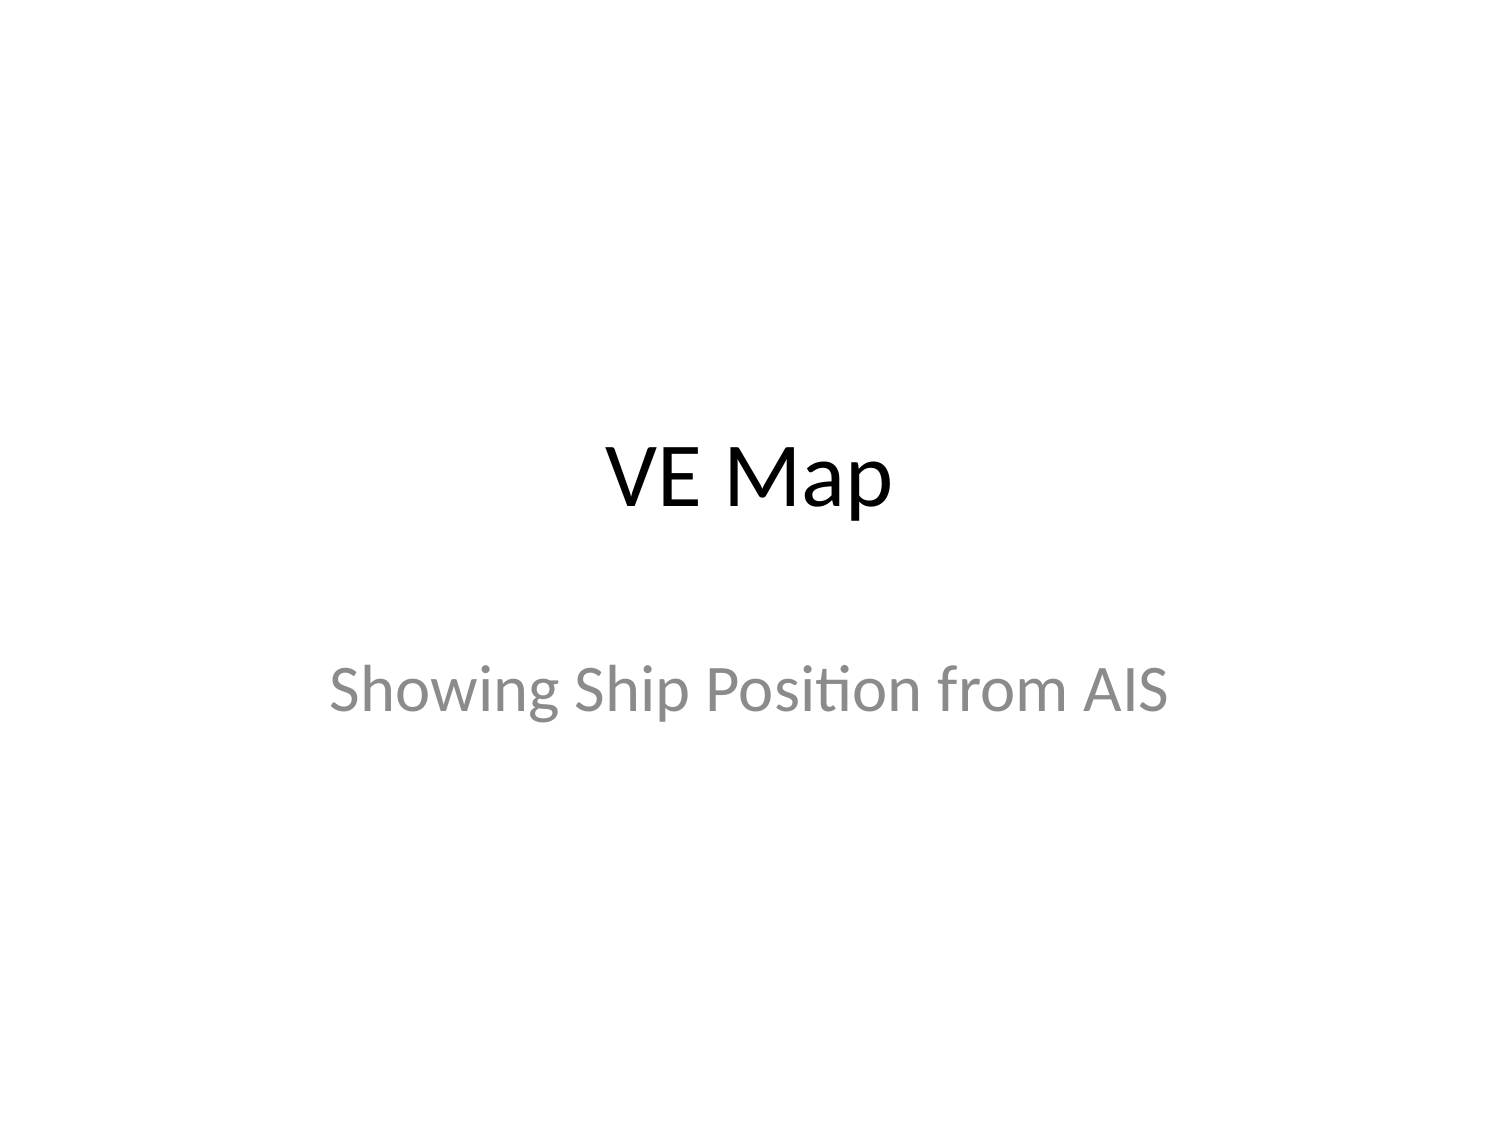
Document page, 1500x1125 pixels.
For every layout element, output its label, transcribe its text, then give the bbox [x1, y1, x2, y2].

subtitle Showing Ship Position from AIS [225, 637, 1275, 925]
title VE Map [112, 349, 1388, 591]
